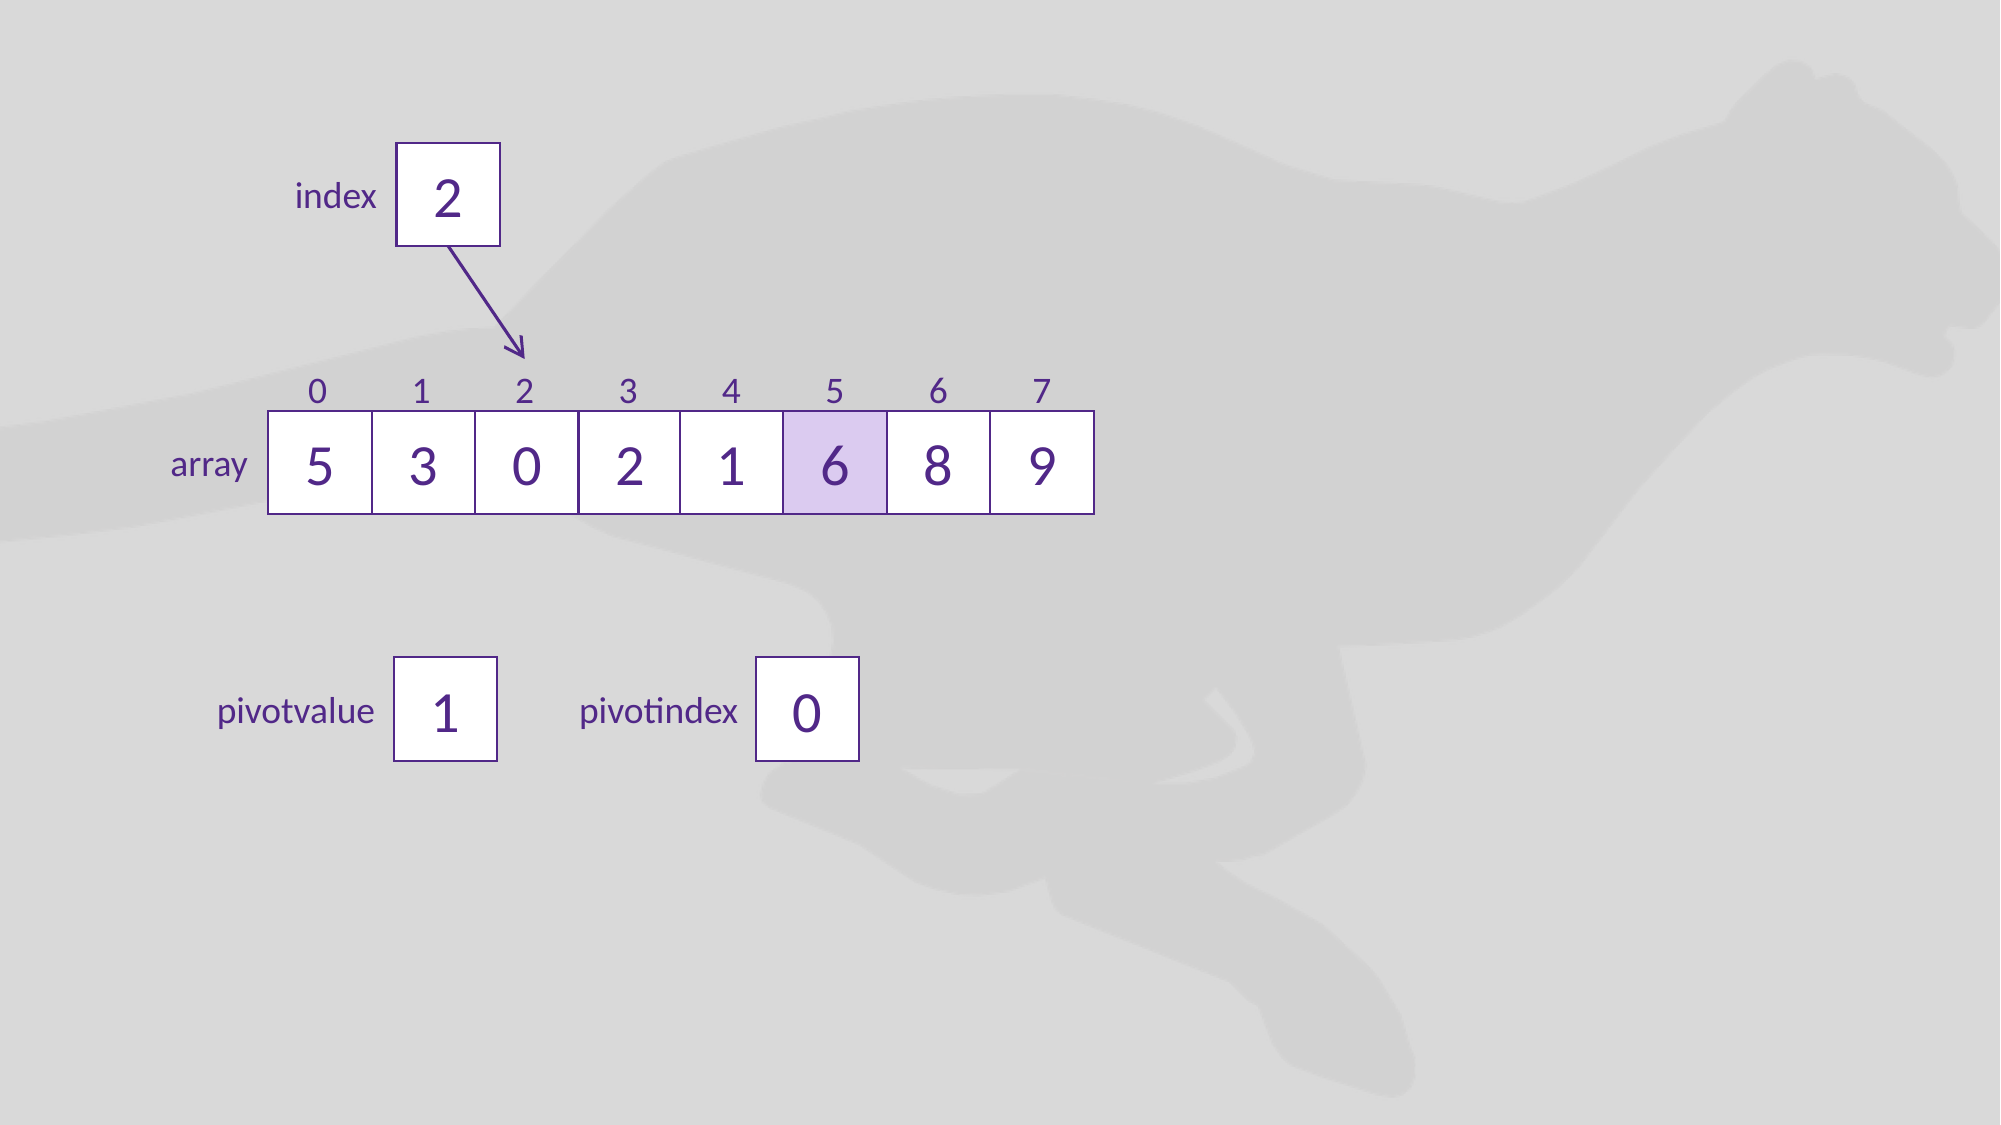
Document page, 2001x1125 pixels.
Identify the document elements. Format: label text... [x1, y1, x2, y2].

text_box 2 [395, 142, 501, 247]
text_box index [204, 164, 392, 224]
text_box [448, 246, 525, 359]
text_box 0 [755, 656, 860, 762]
text_box pivotindex [564, 678, 754, 739]
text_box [155, 358, 1094, 515]
text_box pivotvalue [202, 678, 391, 739]
text_box 1 [393, 656, 498, 762]
